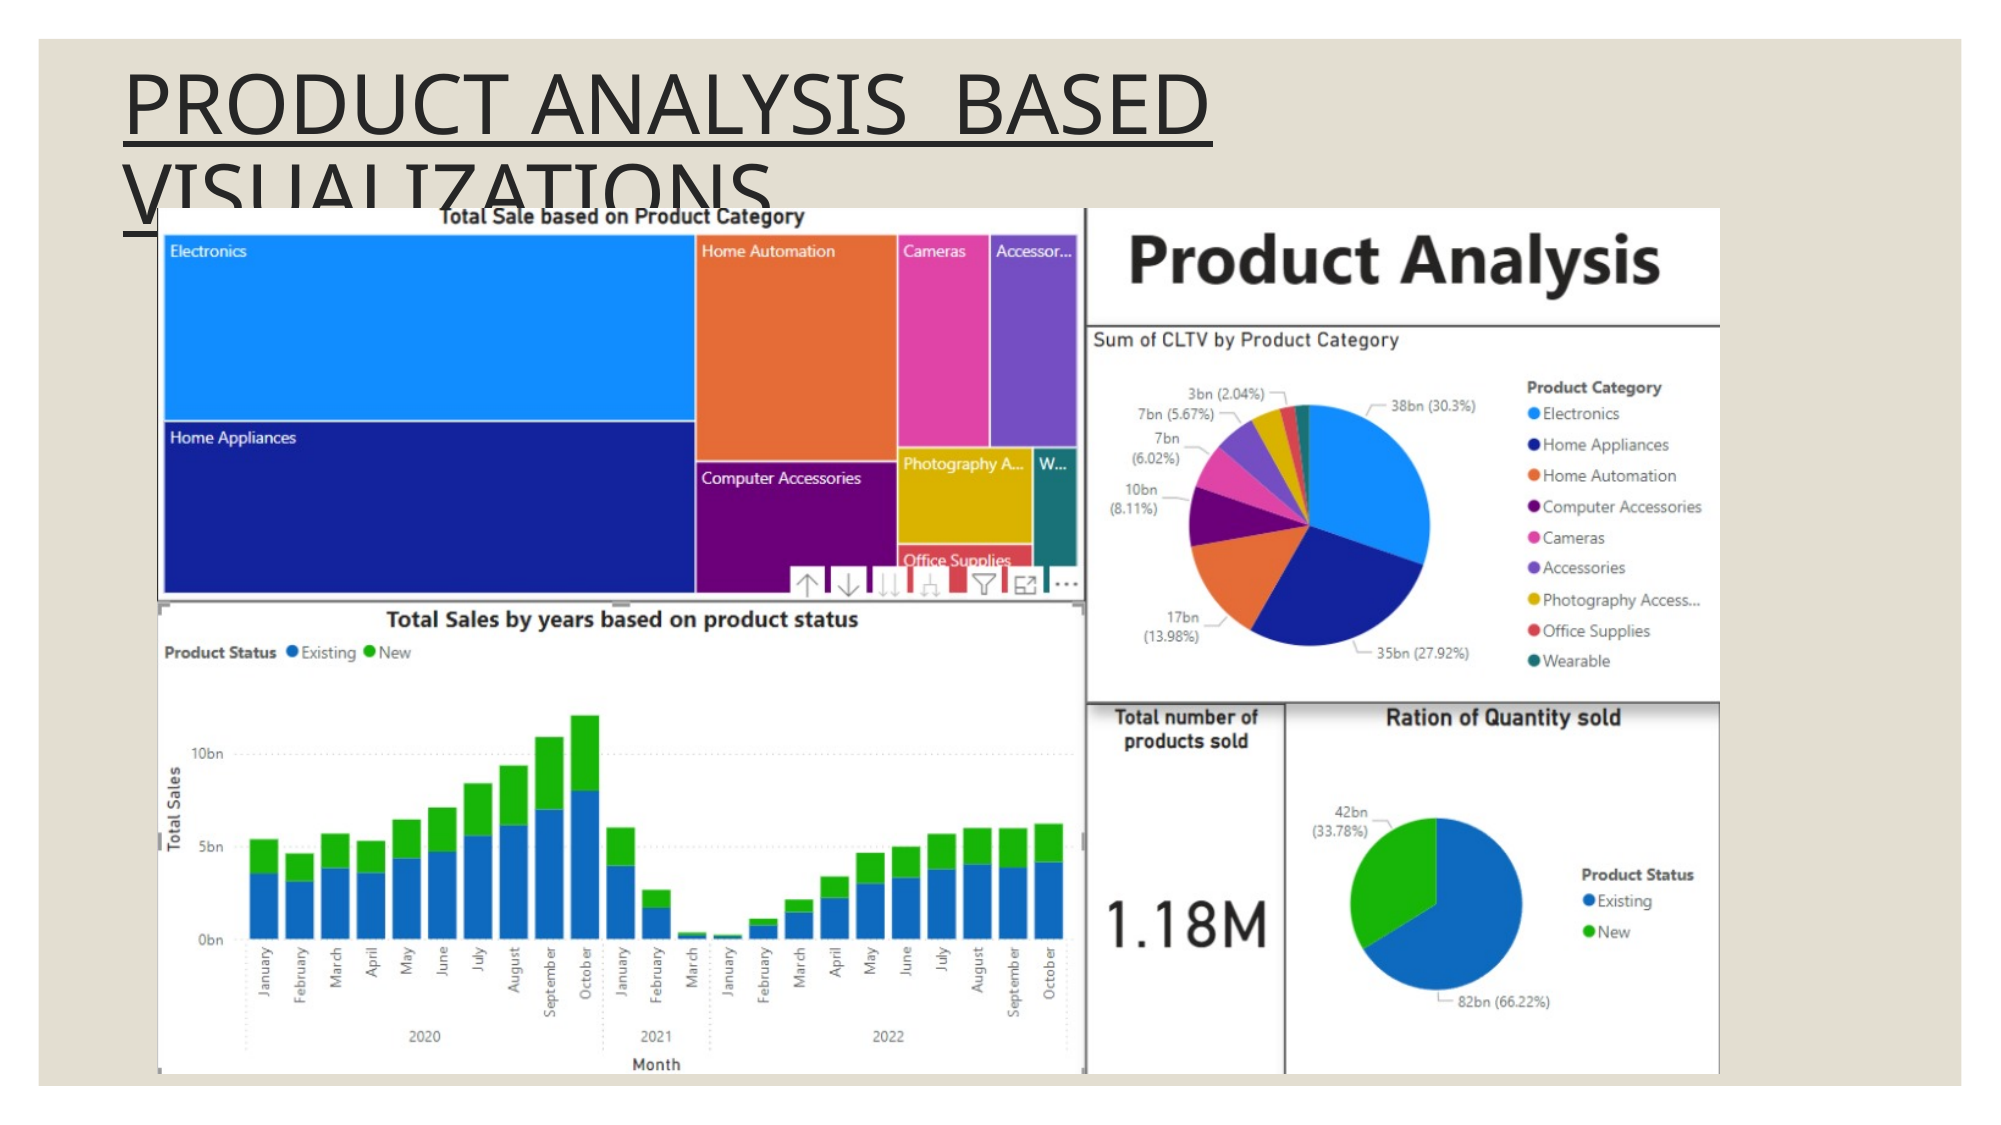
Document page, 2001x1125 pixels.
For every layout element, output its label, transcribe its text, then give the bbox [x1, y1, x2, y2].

title PRODUCT ANALYSIS BASED VISUALIZATIONS [107, 40, 1893, 266]
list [157, 208, 1720, 1074]
